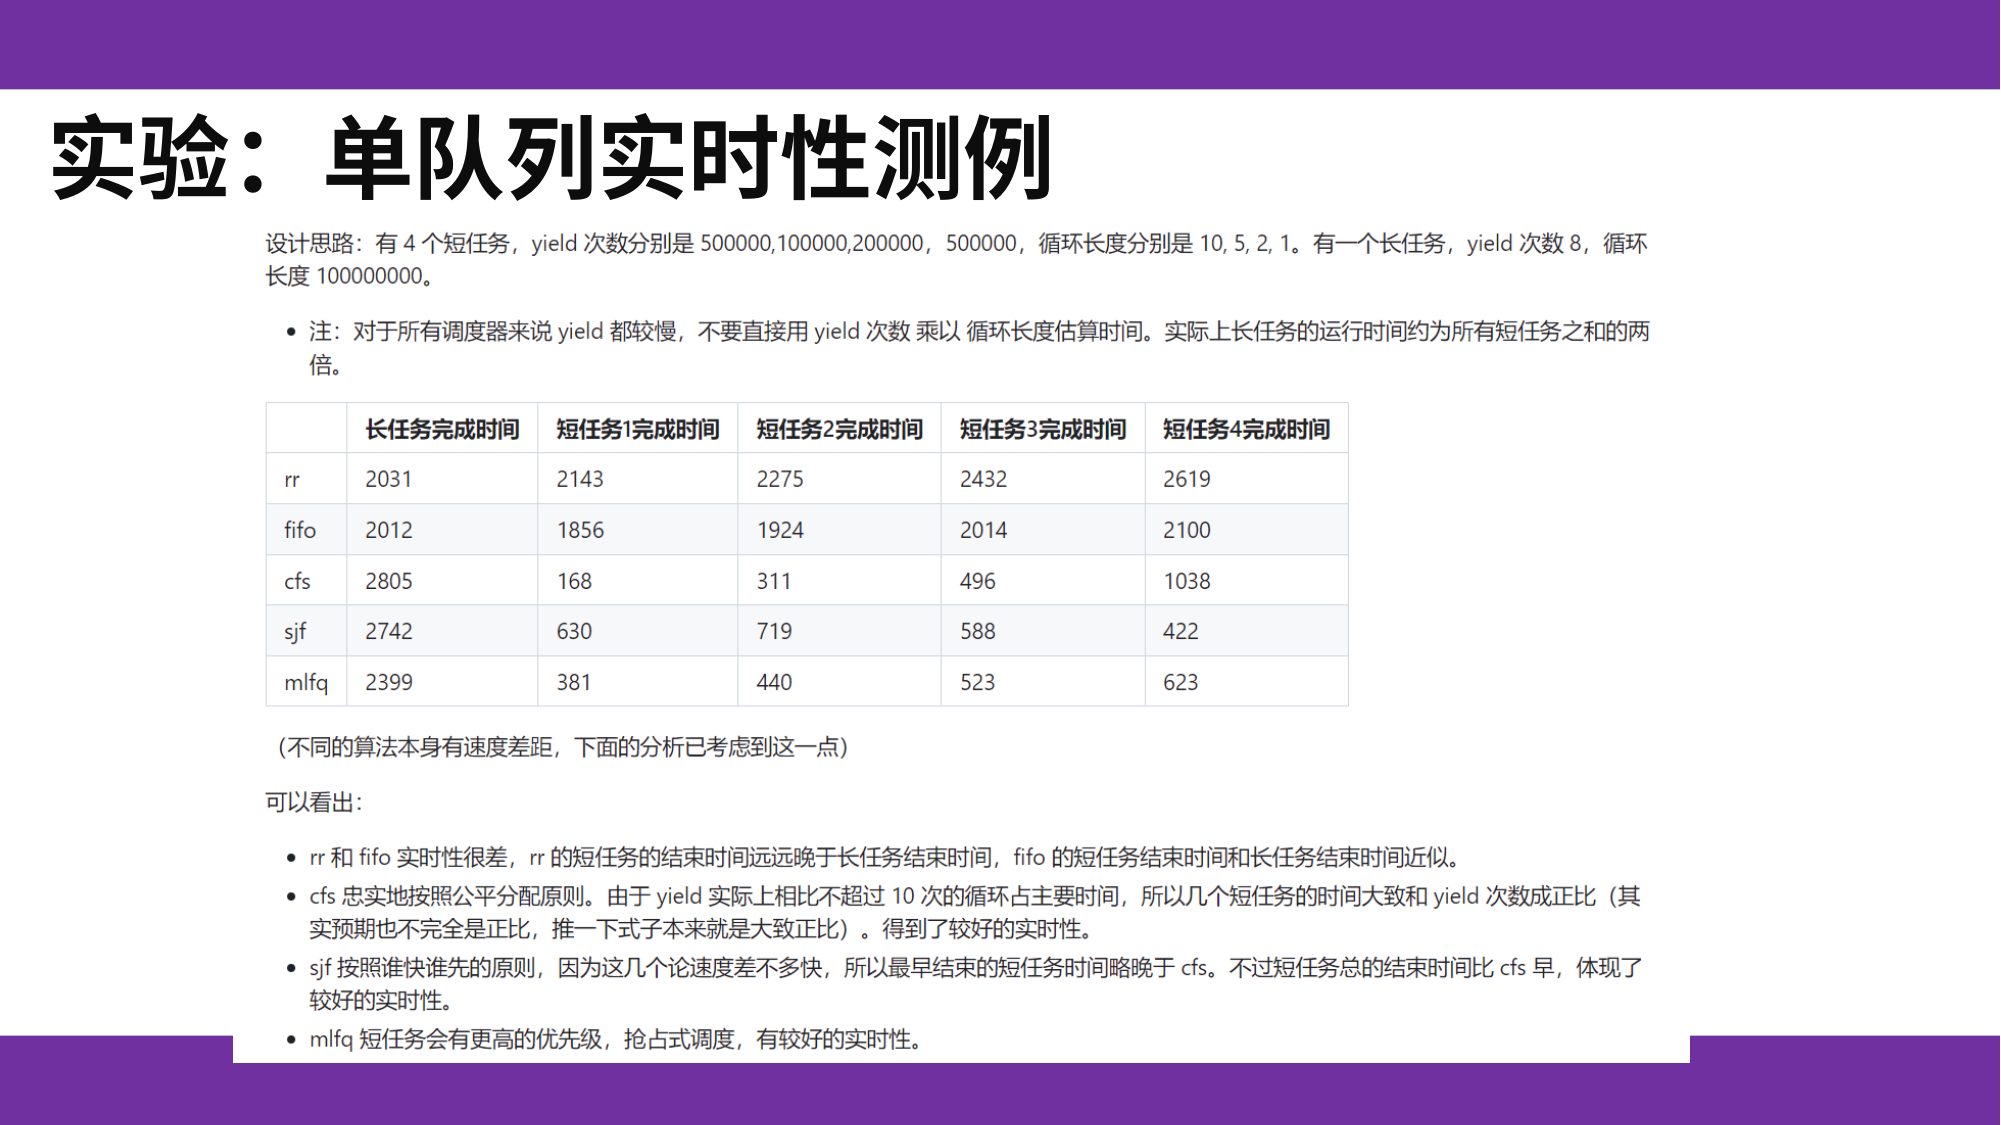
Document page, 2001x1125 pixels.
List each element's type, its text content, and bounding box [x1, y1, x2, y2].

text_box [0, 1034, 2000, 1125]
picture [233, 208, 1690, 1063]
text_box [0, 0, 2000, 90]
text_box 实验：单队列实时性测例 [0, 54, 1204, 219]
